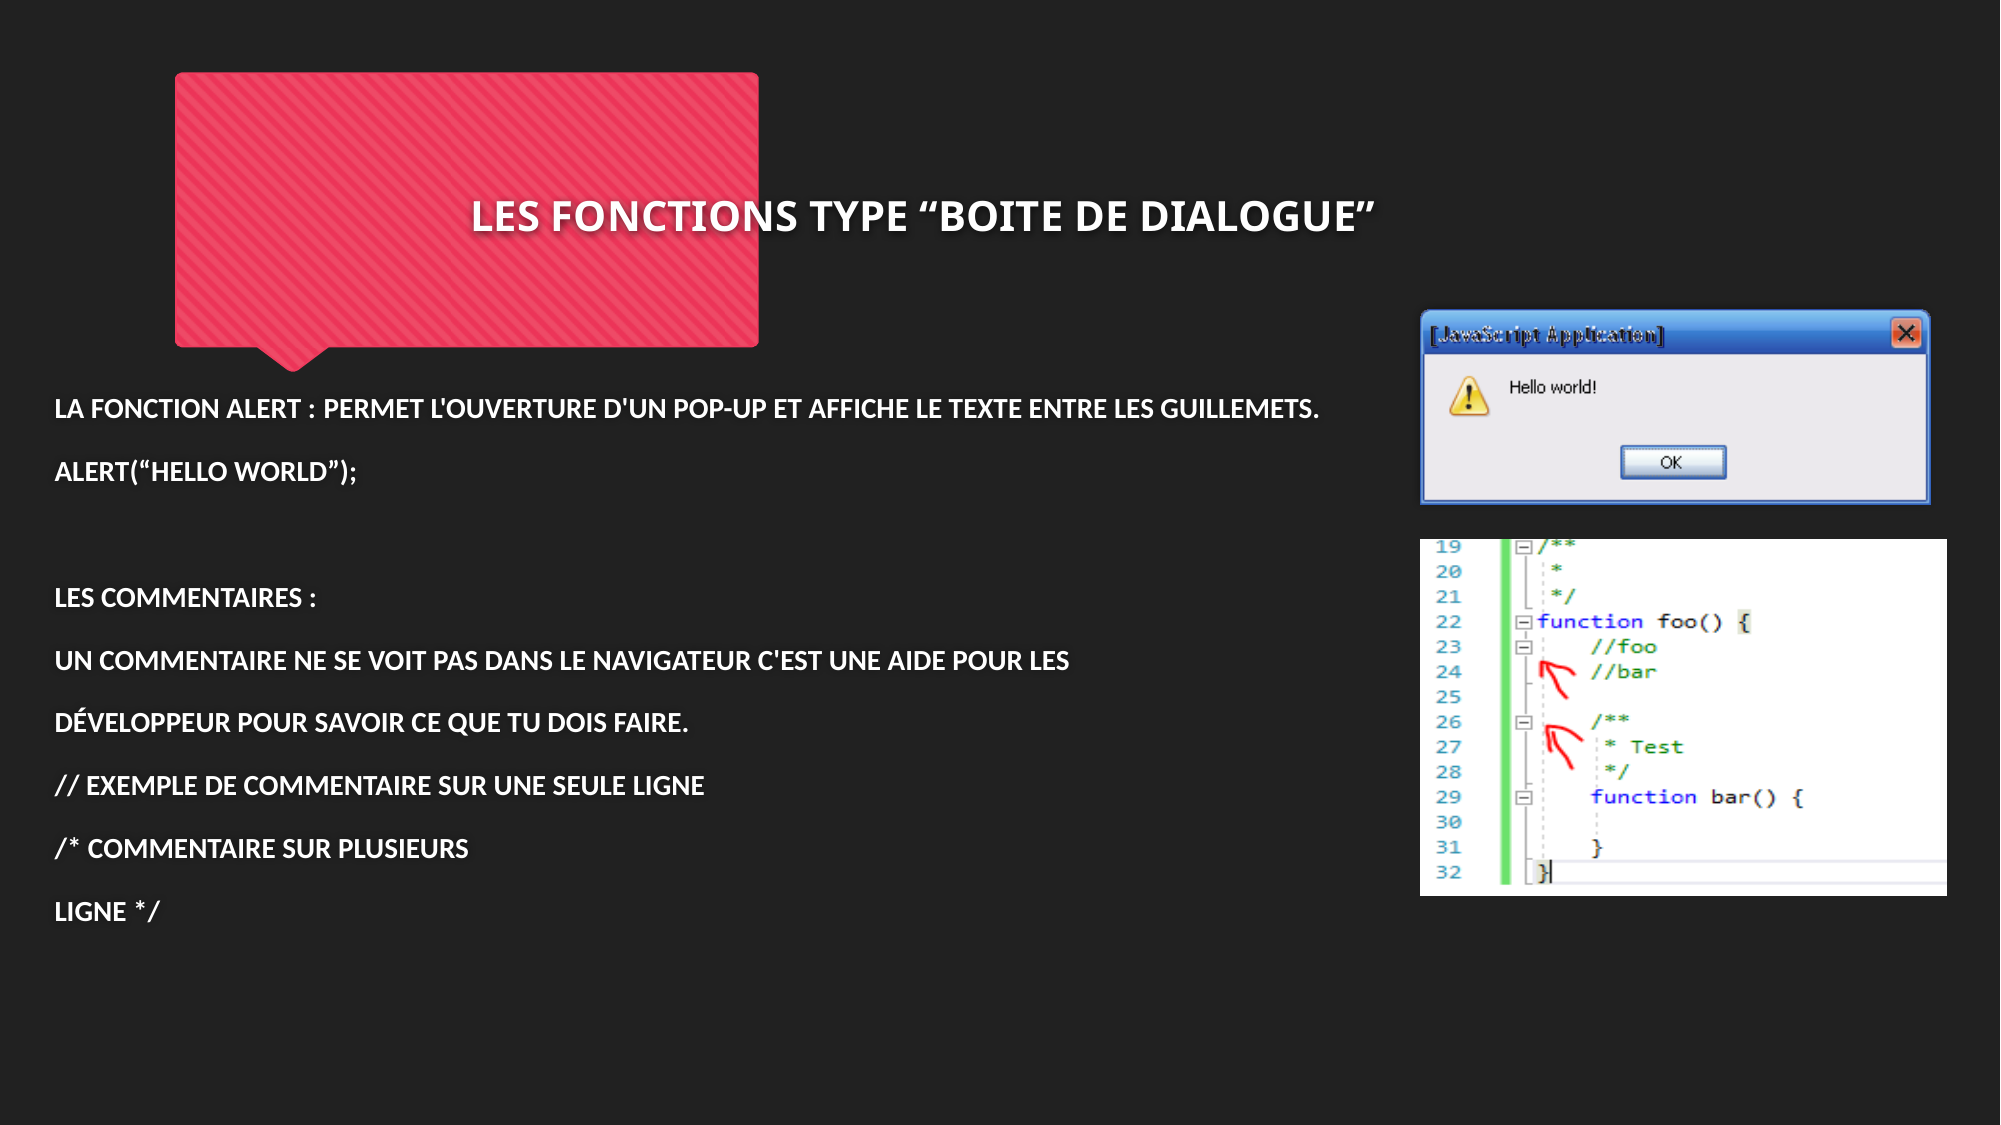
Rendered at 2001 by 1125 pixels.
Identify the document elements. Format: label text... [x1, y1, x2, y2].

title LES FONCTIONS TYPE “BOITE DE DIALOGUE” [113, 112, 1743, 249]
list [1420, 309, 1931, 506]
list LA FONCTION ALERT : PERMET L'OUVERTURE D'UN POP-UP ET AFFICHE LE TEXTE ENTRE LES GUILLEMETS. ALERT(“HELLO WORLD”); LES COMMENTAIRES : UN COMMENTAIRE NE SE VOIT PAS DANS LE NAVIGATEUR C'EST UNE AIDE POUR LES DÉVELOPPEUR POUR SAVOIR CE QUE TU DOIS FAIRE. // EXEMPLE DE COMMENTAIRE SUR UNE SEULE LIGNE /* COMMENTAIRE SUR PLUSIEURS LIGNE */ [39, 375, 1376, 1060]
picture [1420, 538, 1947, 896]
